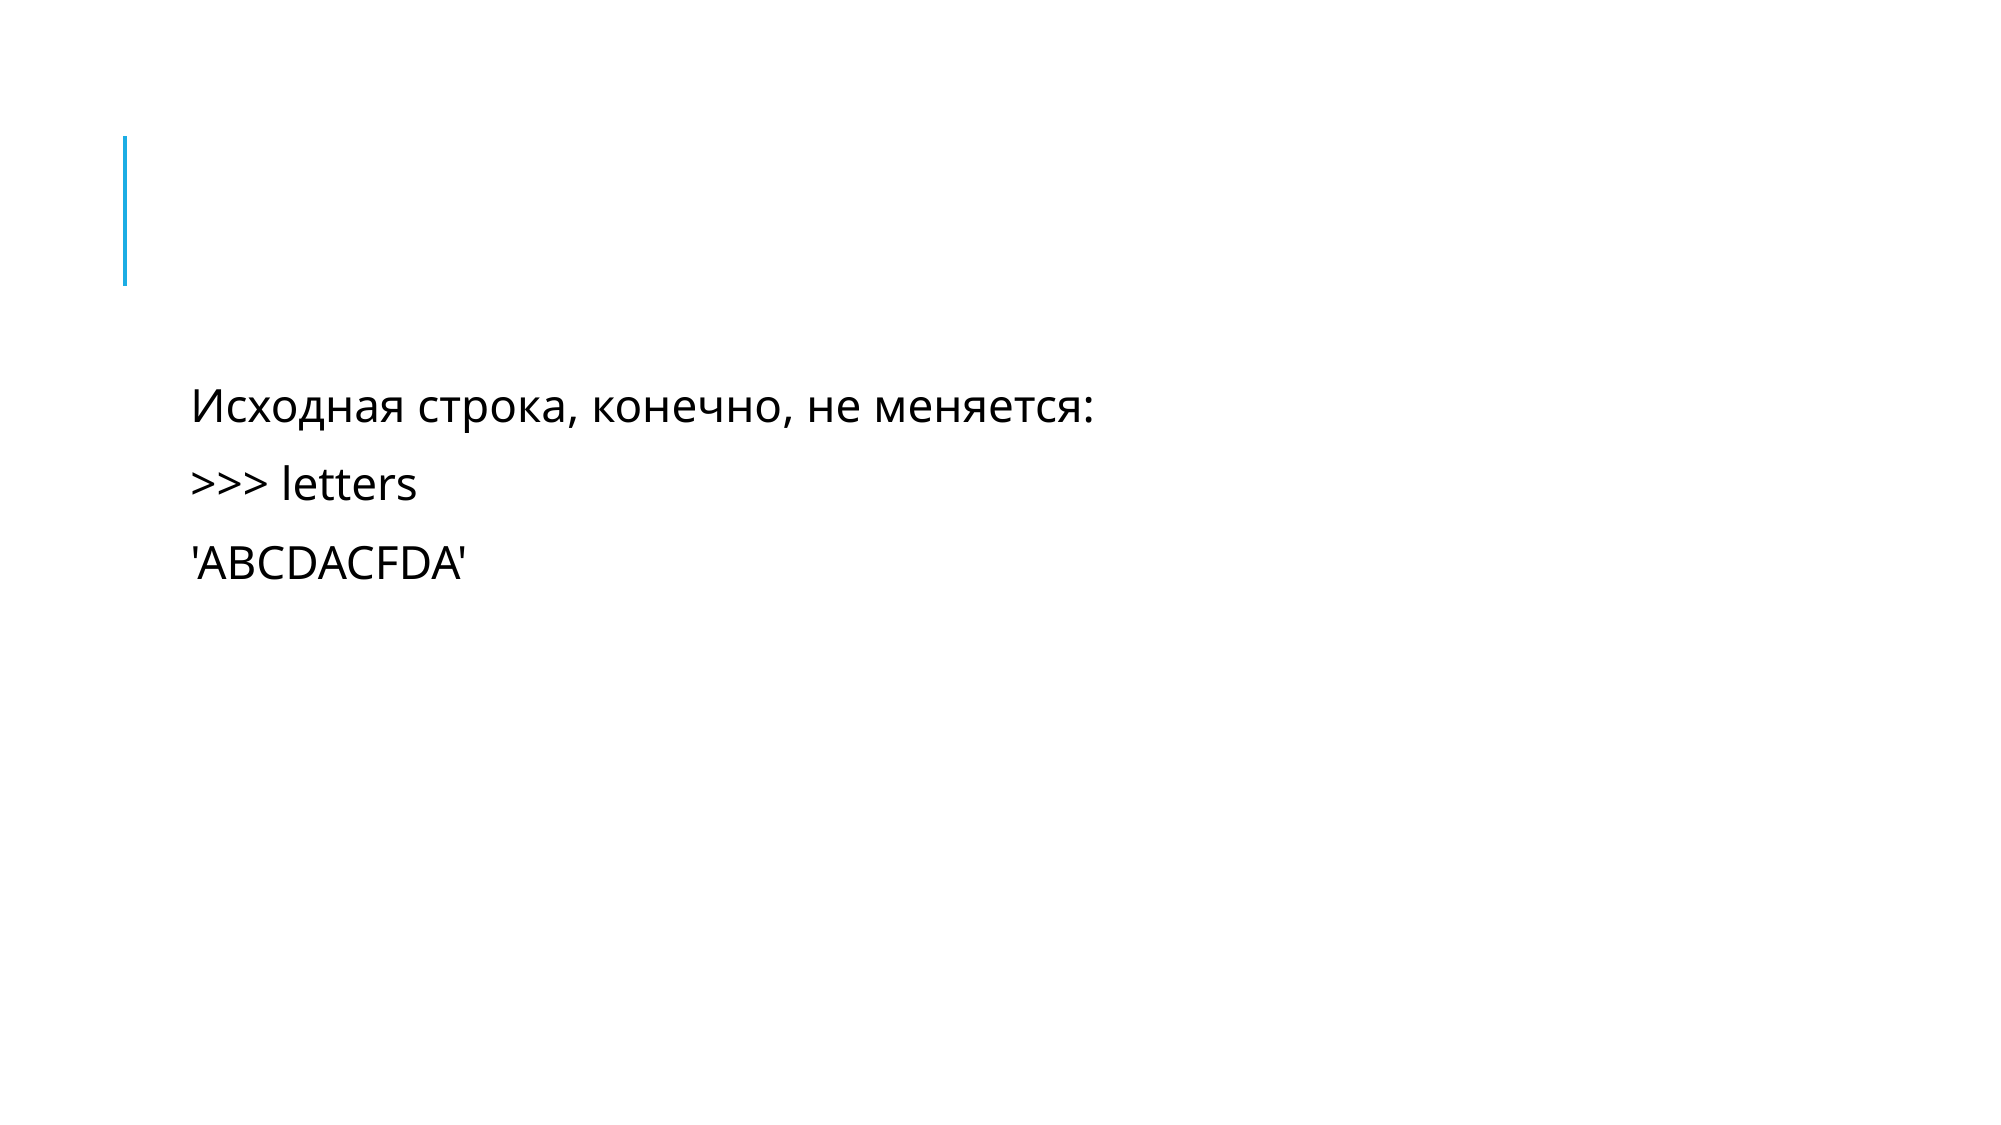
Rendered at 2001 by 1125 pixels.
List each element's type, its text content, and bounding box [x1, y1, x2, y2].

list Исходная строка, конечно, не меняется: >>> letters 'ABCDACFDA' [168, 375, 1763, 1035]
